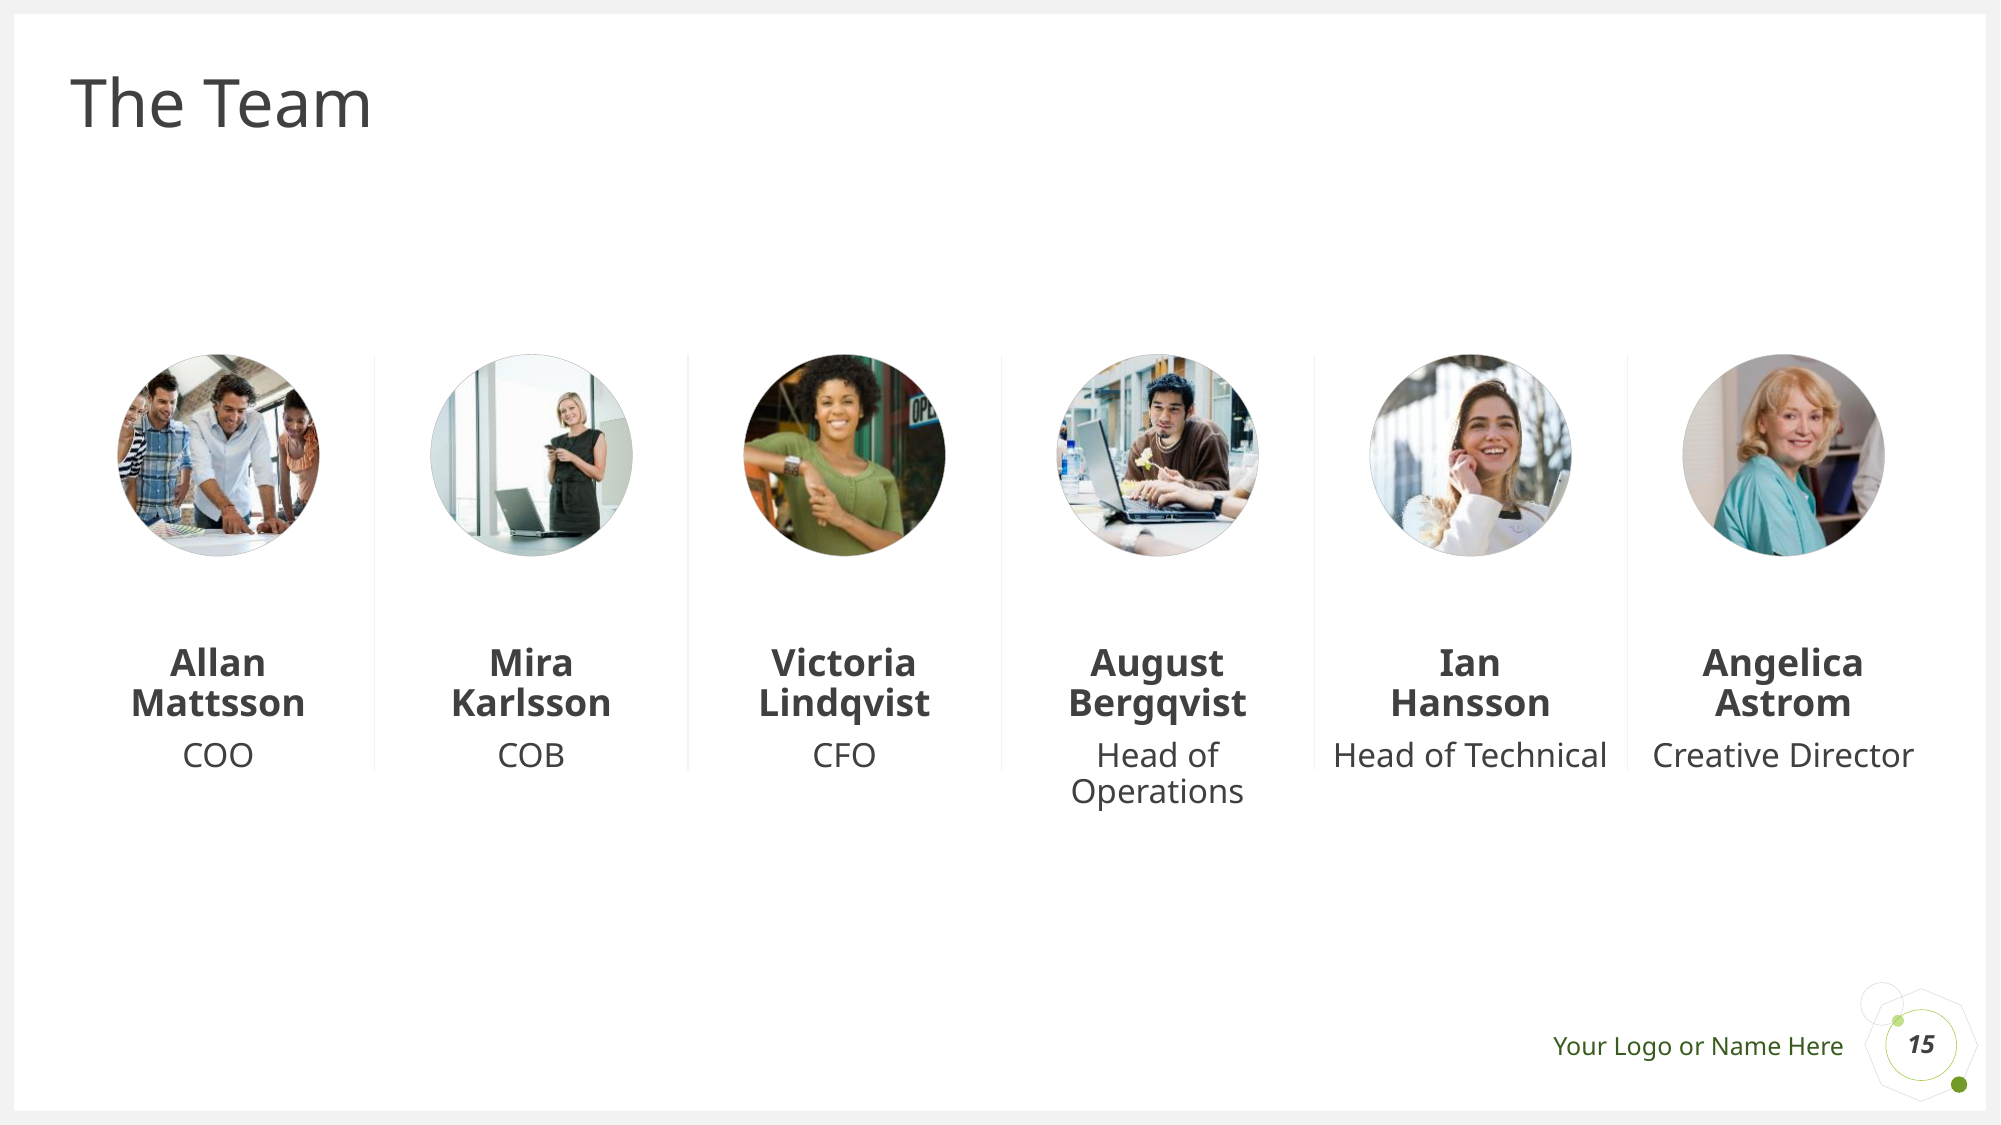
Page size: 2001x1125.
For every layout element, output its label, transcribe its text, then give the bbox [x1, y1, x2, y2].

list COB [383, 739, 680, 887]
list Creative Director [1636, 739, 1932, 887]
picture [743, 354, 946, 557]
slide_number 15 [1885, 1009, 1957, 1081]
list Victoria Lindqvist [696, 644, 993, 727]
picture [1369, 354, 1572, 557]
list Allan Mattsson [70, 644, 367, 727]
list CFO [696, 739, 993, 887]
picture [430, 354, 633, 557]
list Ian Hansson [1323, 644, 1619, 727]
picture [1056, 354, 1259, 557]
list Mira Karlsson [383, 644, 680, 727]
list Angelica Astrom [1636, 643, 1932, 727]
list Head of Operations [1009, 739, 1306, 887]
picture [117, 354, 320, 557]
title The Team [70, 70, 1932, 142]
list August Bergqvist [1009, 644, 1306, 727]
picture [1682, 354, 1885, 557]
list Head of Technical [1323, 739, 1619, 887]
list COO [70, 739, 367, 887]
